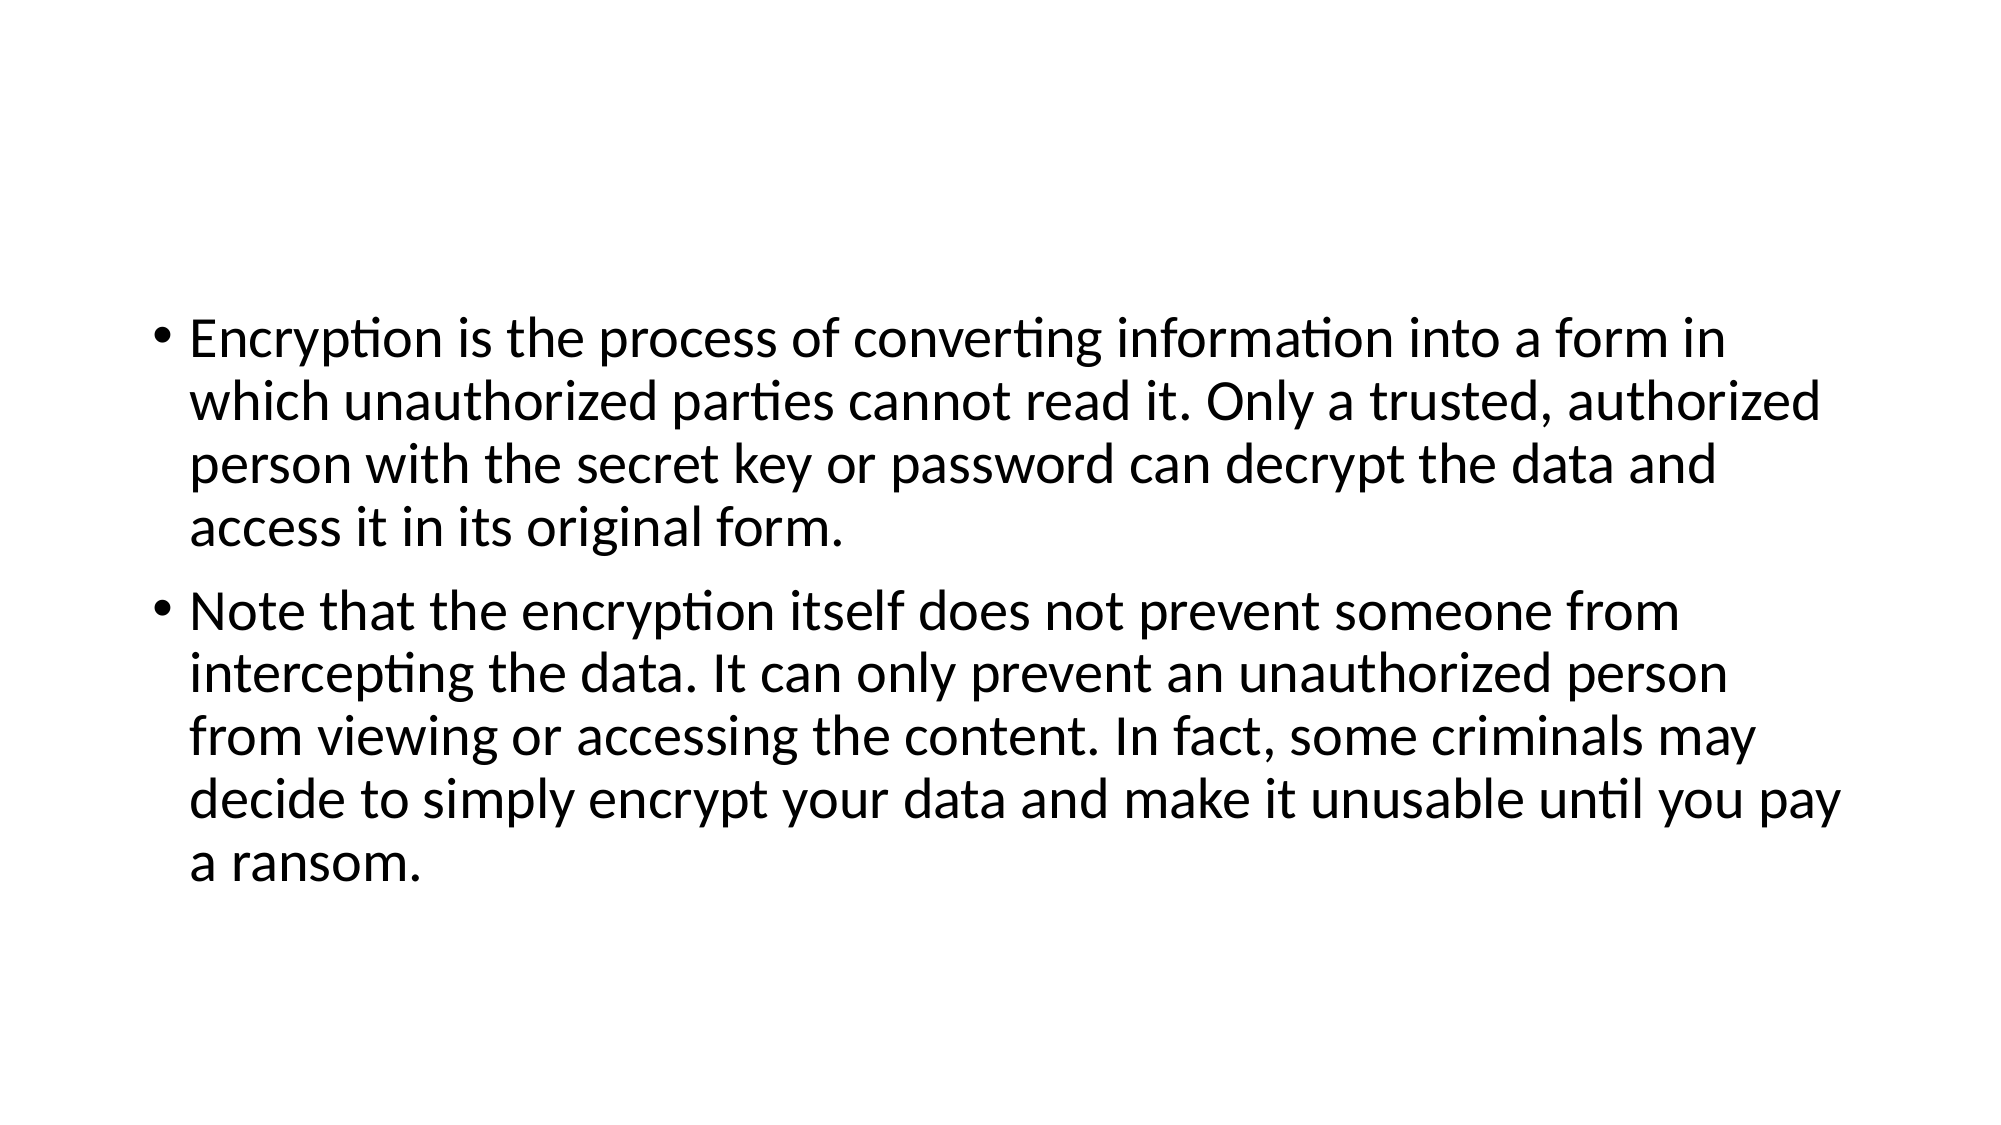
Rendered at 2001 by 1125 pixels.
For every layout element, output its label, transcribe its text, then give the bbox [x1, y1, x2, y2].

list Encryption is the process of converting information into a form in which unauthorized parties cannot read it. Only a trusted, authorized person with the secret key or password can decrypt the data and access it in its original form. Note that the encryption itself does not prevent someone from intercepting the data. It can only prevent an unauthorized person from viewing or accessing the content. In fact, some criminals may decide to simply encrypt your data and make it unusable until you pay a ransom. [137, 299, 1863, 1014]
